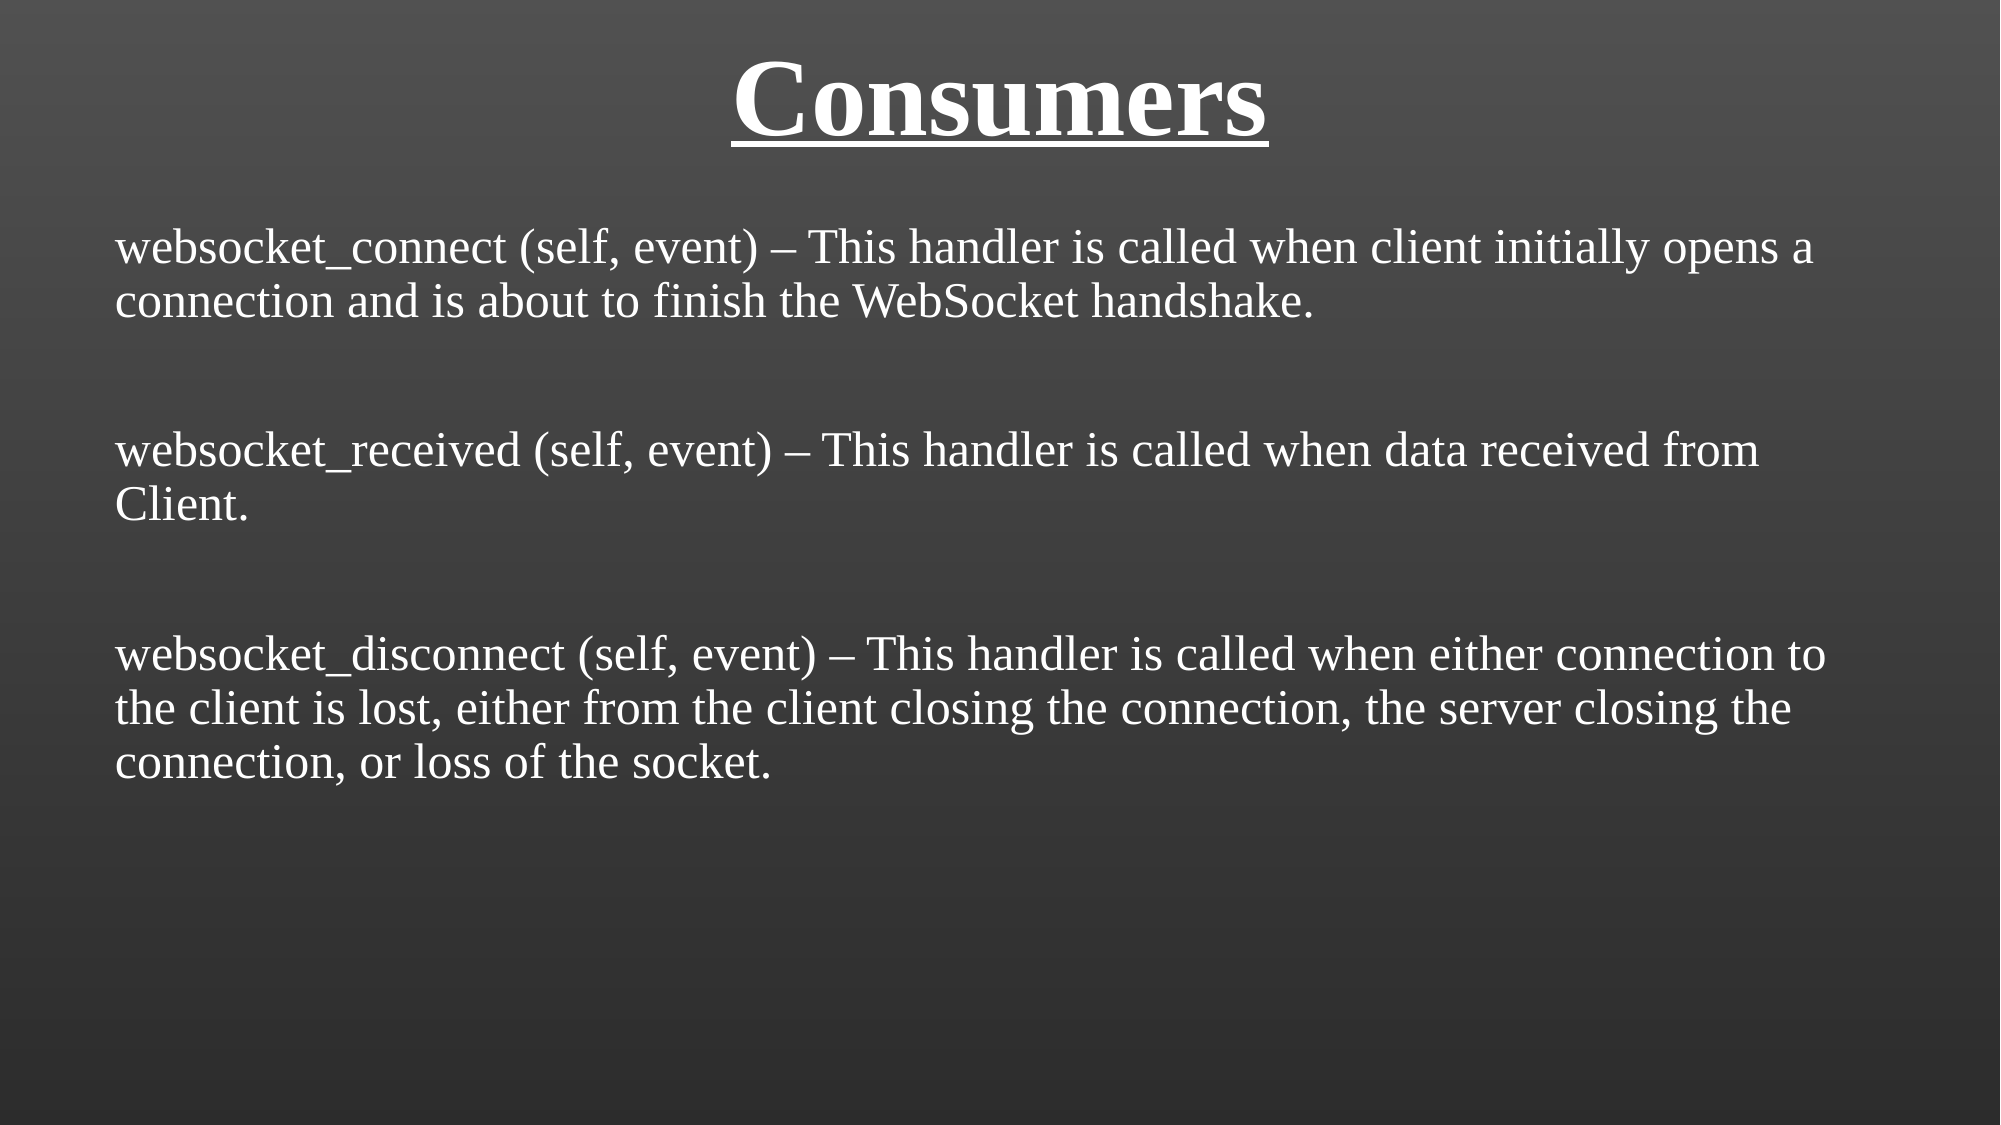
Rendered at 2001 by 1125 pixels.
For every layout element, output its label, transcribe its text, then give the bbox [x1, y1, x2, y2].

title Consumers [99, 5, 1900, 193]
list websocket_connect (self, event) – This handler is called when client initially opens a connection and is about to finish the WebSocket handshake. websocket_received (self, event) – This handler is called when data received from Client. websocket_disconnect (self, event) – This handler is called when either connection to the client is lost, either from the client closing the connection, the server closing the connection, or loss of the socket. [99, 212, 1900, 1030]
